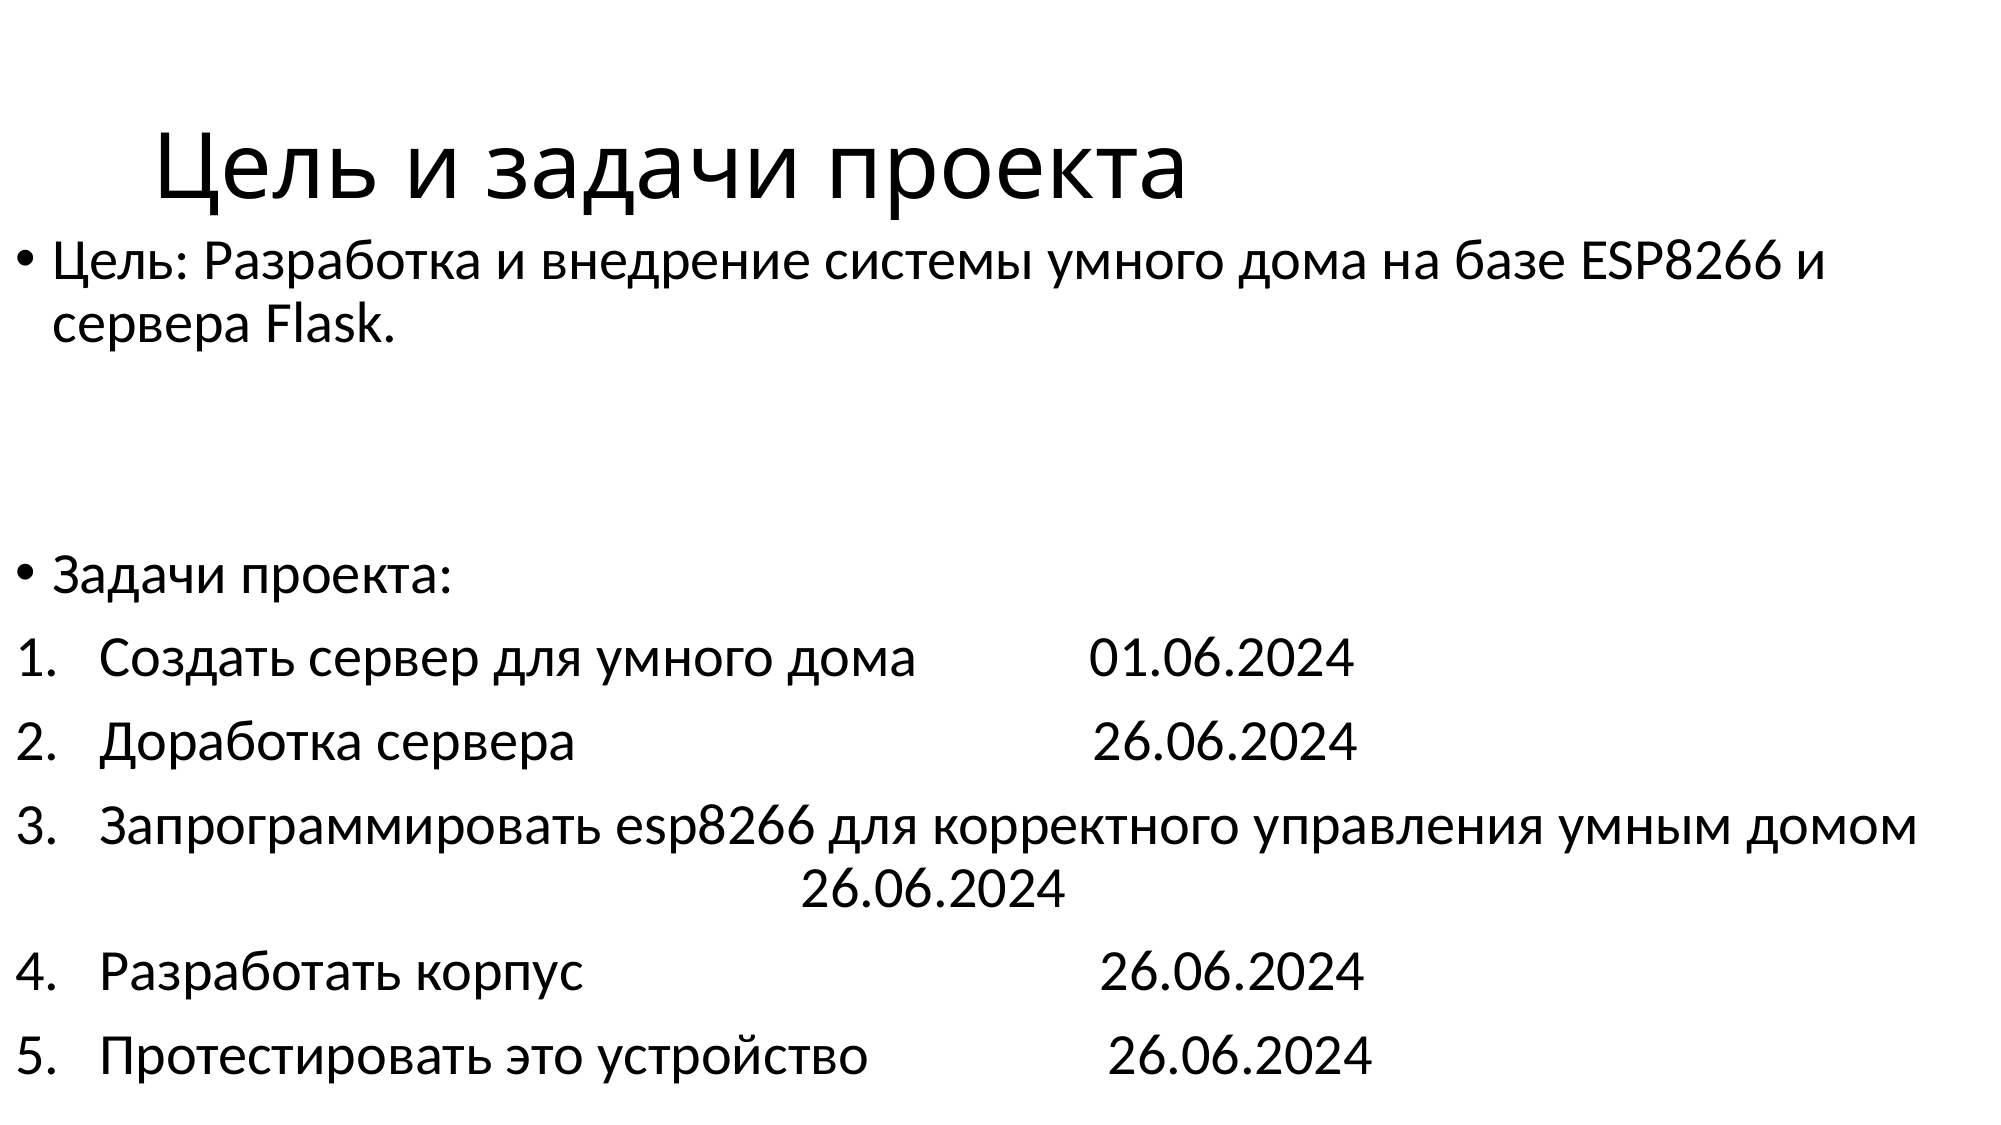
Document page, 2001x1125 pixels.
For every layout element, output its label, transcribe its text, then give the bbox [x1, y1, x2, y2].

title Цель и задачи проекта [137, 59, 1863, 221]
list Цель: Разработка и внедрение системы умного дома на базе ESP8266 и сервера Flask. Задачи проекта: Создать сервер для умного дома 01.06.2024 Доработка сервера 26.06.2024 Запрограммировать esp8266 для корректного управления умным домом 26.06.2024 Разработать корпус 26.06.2024 Протестировать это устройство 26.06.2024 [0, 221, 2000, 1125]
